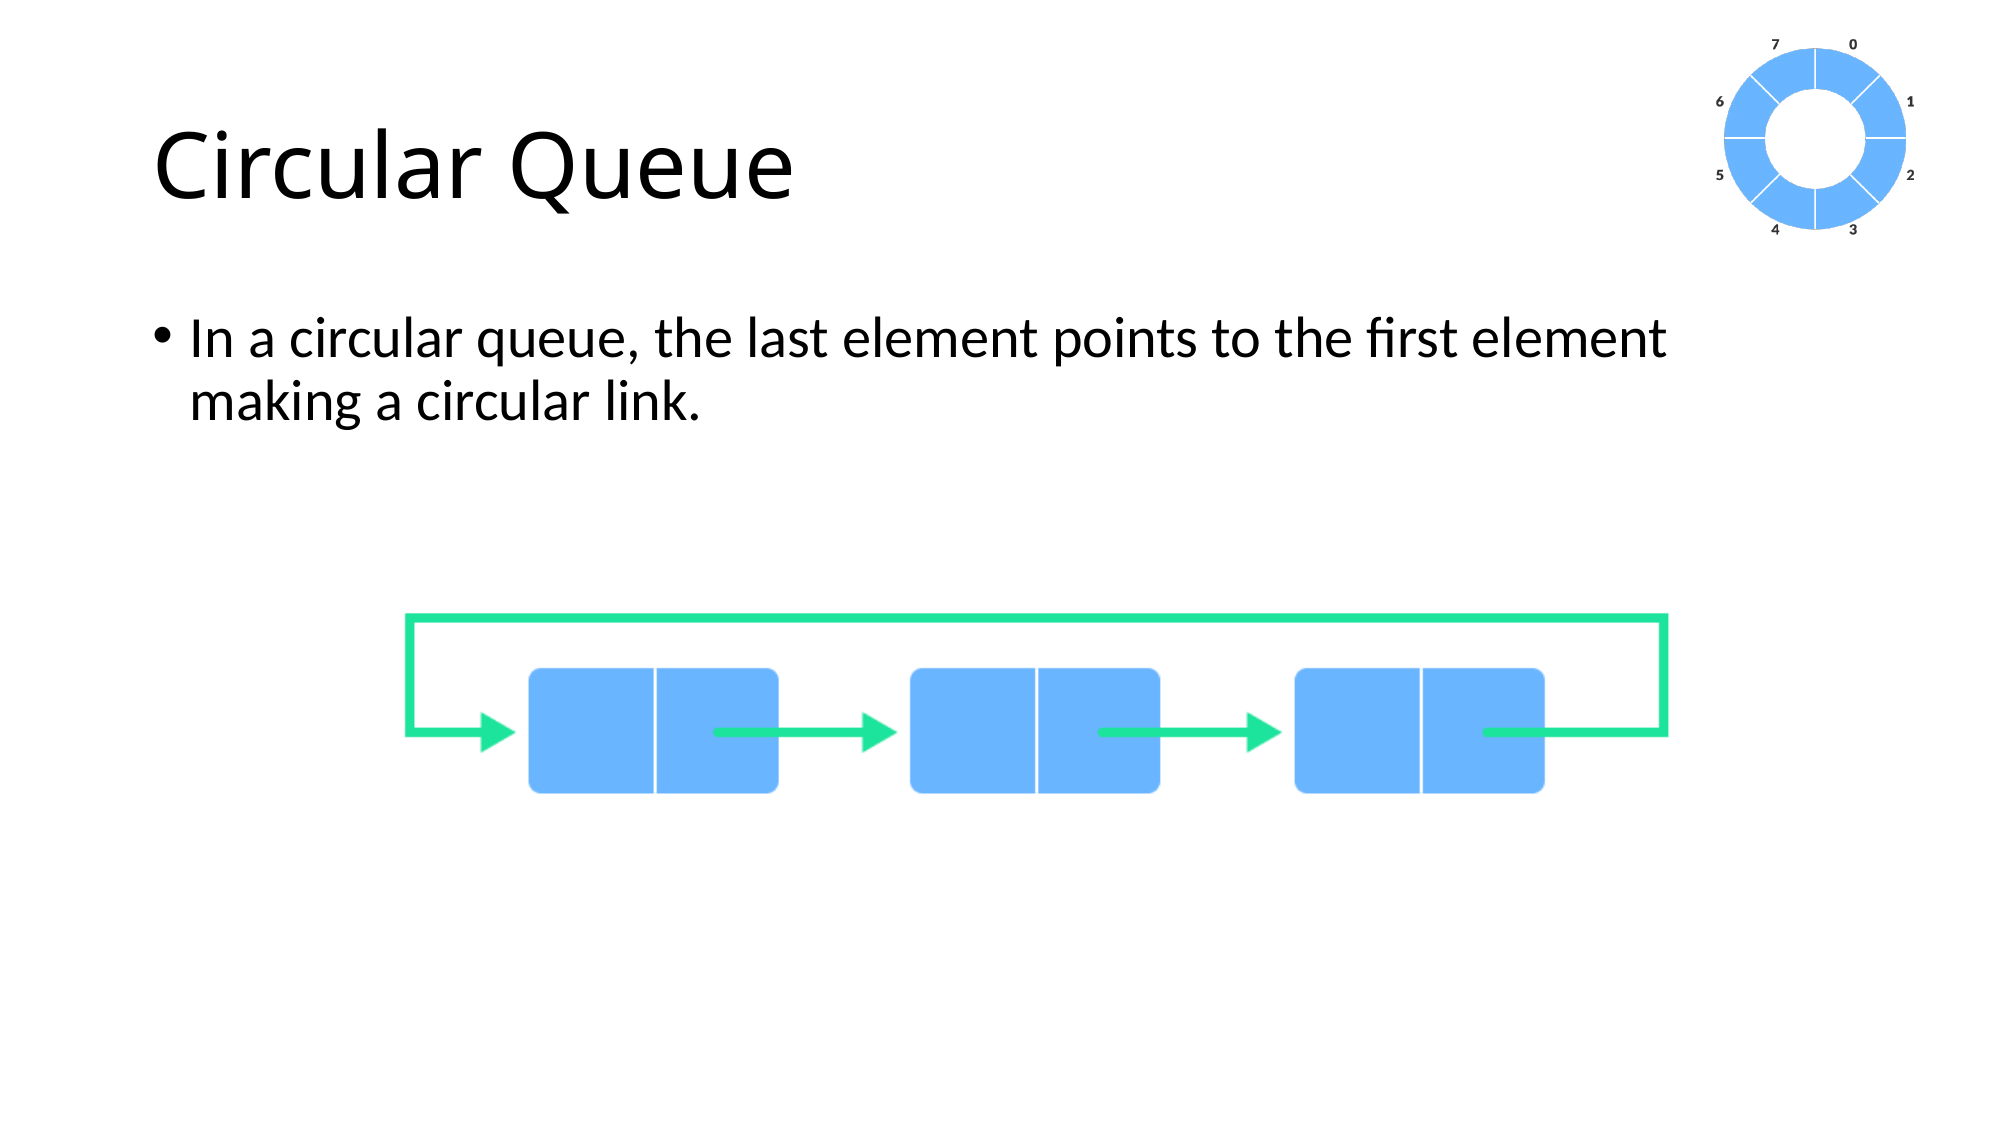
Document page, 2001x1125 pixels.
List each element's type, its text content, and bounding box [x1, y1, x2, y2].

title Circular Queue [137, 59, 1863, 278]
list In a circular queue, the last element points to the first element making a circular link. [137, 299, 1863, 1014]
picture [335, 543, 1739, 869]
picture [1694, 14, 1936, 259]
